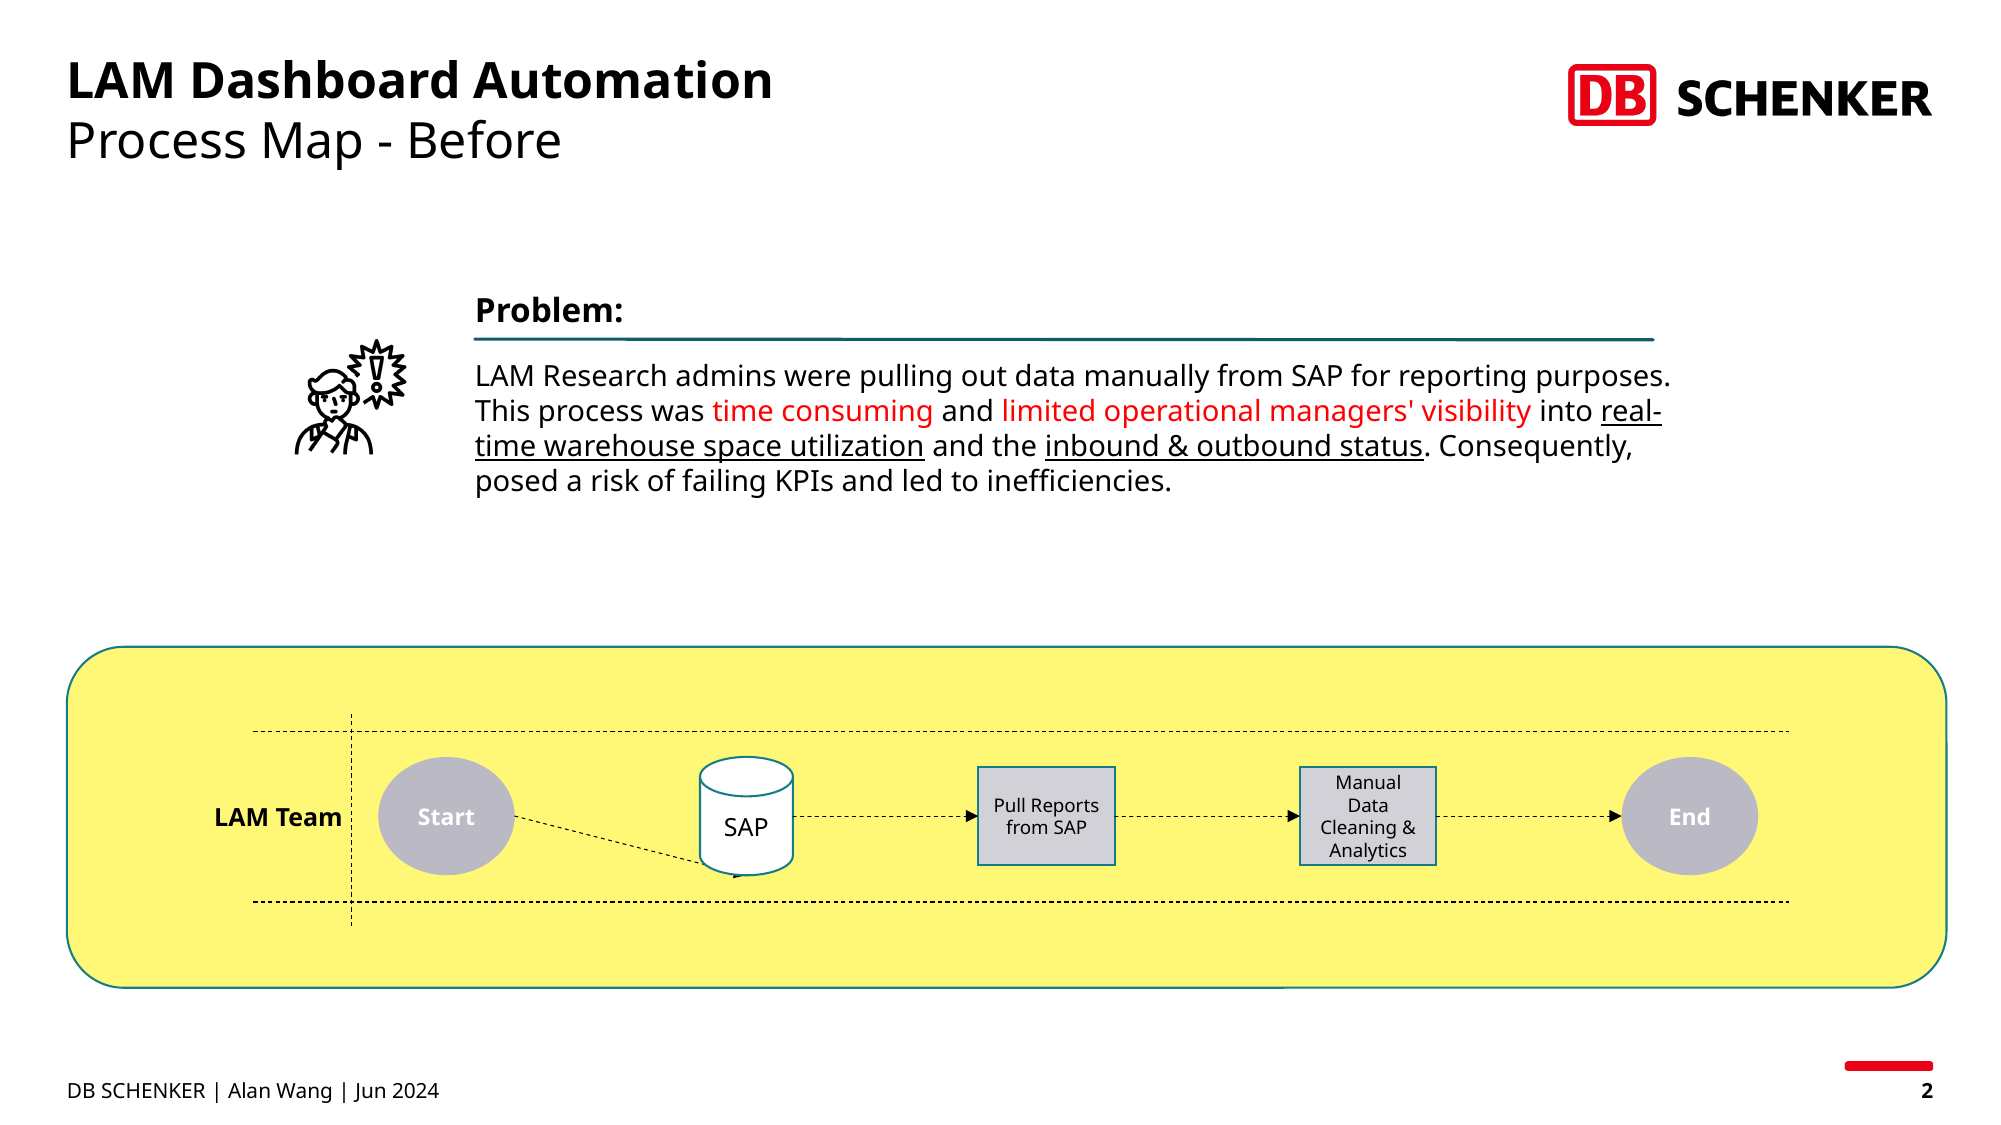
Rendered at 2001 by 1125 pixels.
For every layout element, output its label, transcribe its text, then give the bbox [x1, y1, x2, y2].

title LAM Dashboard Automation Process Map - Before [66, 48, 1508, 185]
text_box Pull Reports from SAP [977, 766, 1116, 866]
text_box LAM Team [213, 801, 344, 832]
text_box End [1620, 755, 1760, 877]
text_box [65, 645, 1948, 989]
text_box Start [377, 755, 516, 877]
text_box Problem: [474, 288, 1222, 337]
slide_number 2 [1844, 1070, 1934, 1106]
picture [1566, 64, 1934, 126]
text_box LAM Research admins were pulling out data manually from SAP for reporting purposes. This process was time consuming and limited operational managers' visibility into real-time warehouse space utilization and the inbound & outbound status. Consequently, posed a risk of failing KPIs and led to inefficiencies. [474, 357, 1703, 528]
text_box SAP [698, 755, 794, 877]
picture [291, 339, 410, 458]
footer DB SCHENKER | Alan Wang | Jun 2024 [66, 1070, 1804, 1106]
text_box Manual Data Cleaning & Analytics [1299, 766, 1437, 866]
